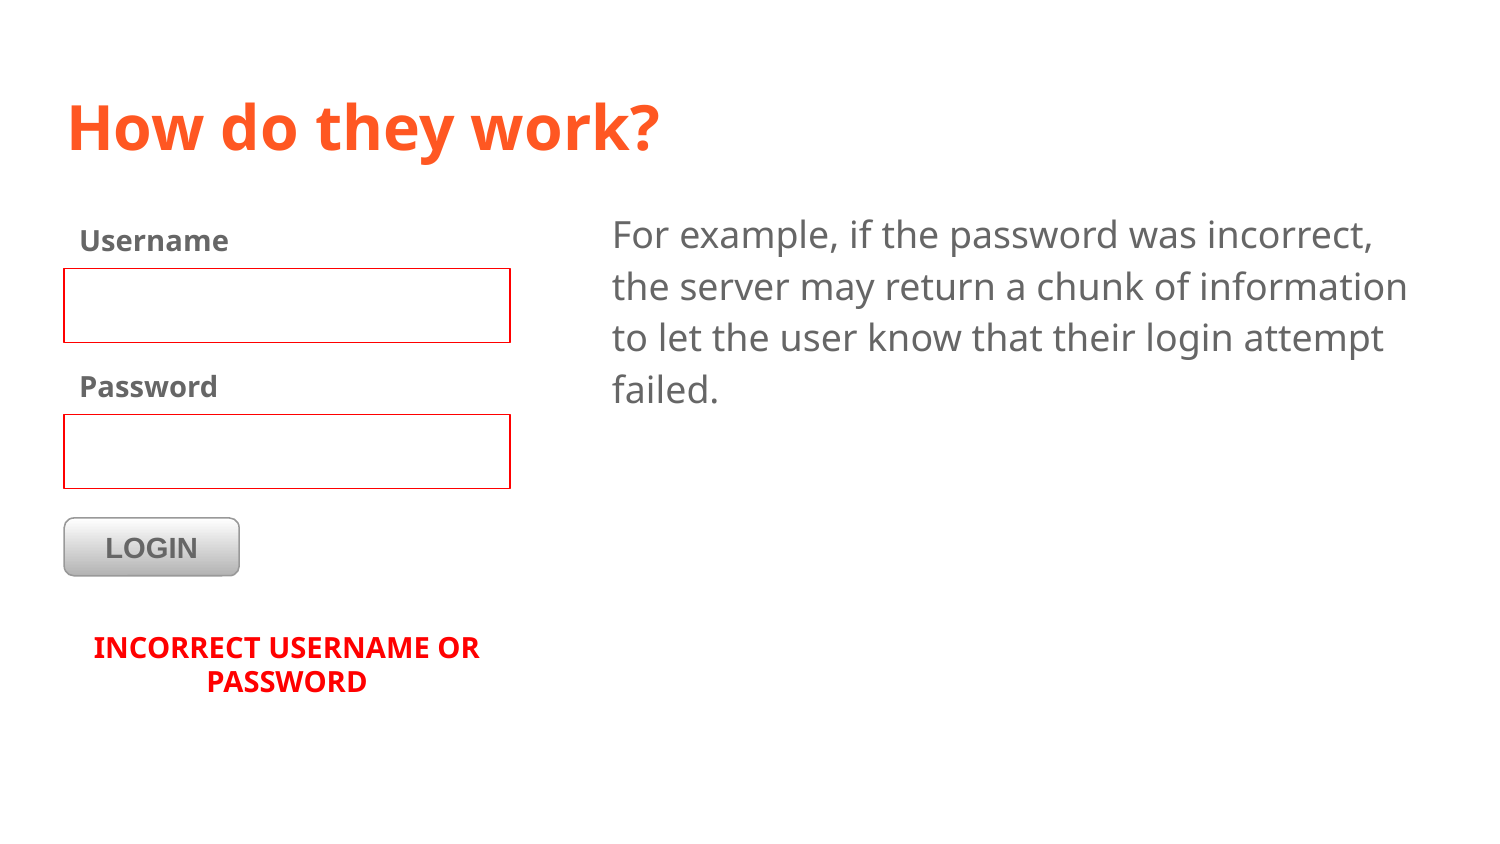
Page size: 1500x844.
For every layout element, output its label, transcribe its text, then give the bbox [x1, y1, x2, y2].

text_box For example, if the password was incorrect, the server may return a chunk of information to let the user know that their login attempt failed. [596, 189, 1449, 784]
text_box LOGIN [64, 517, 240, 576]
title How do they work? [51, 72, 1449, 167]
text_box [64, 268, 510, 343]
text_box INCORRECT USERNAME OR PASSWORD [64, 634, 510, 693]
text_box Password [64, 356, 297, 415]
text_box [64, 414, 510, 489]
text_box Username [64, 210, 297, 269]
